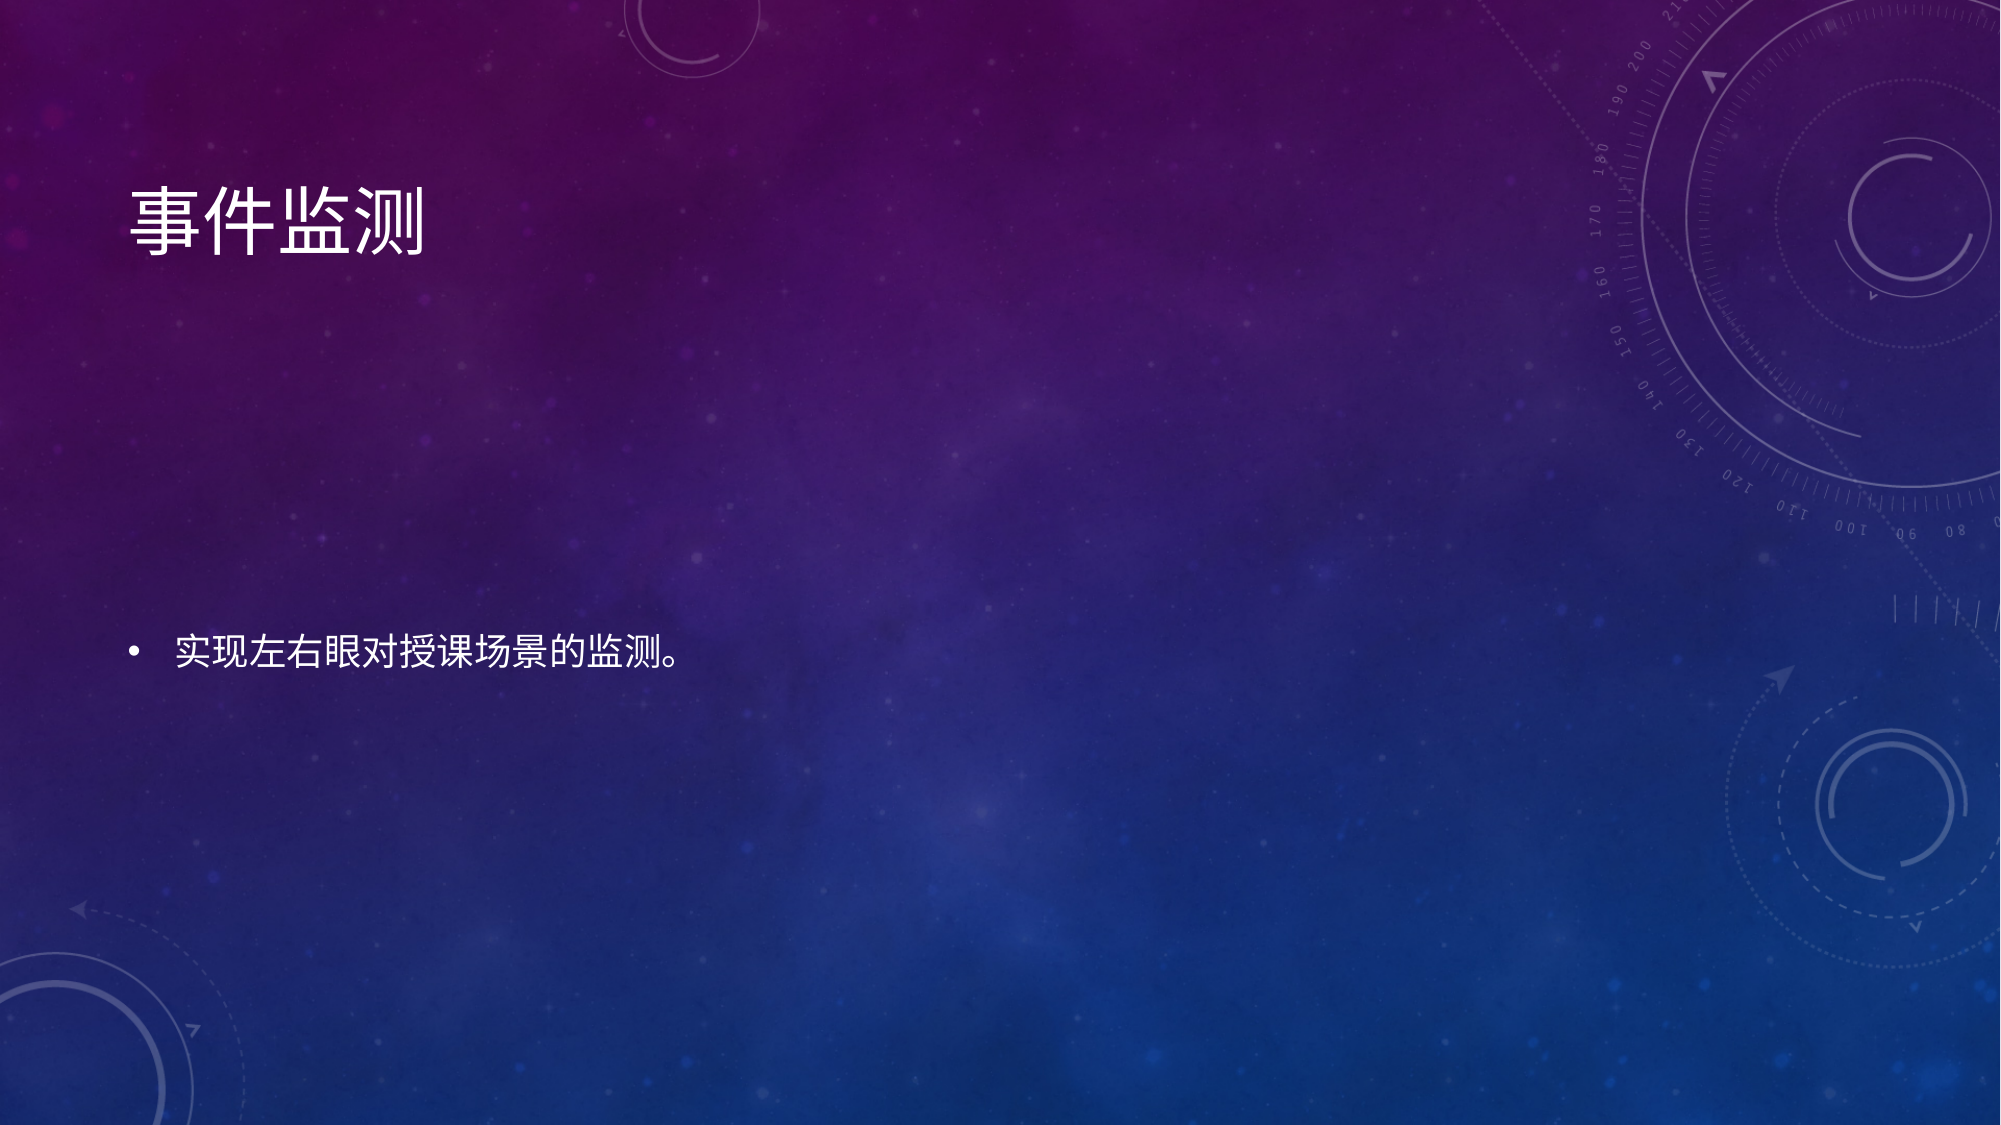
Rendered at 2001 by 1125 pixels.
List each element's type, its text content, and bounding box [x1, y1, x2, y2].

picture [0, 0, 2001, 1125]
list 实现左右眼对授课场景的监测。 [112, 351, 1775, 950]
title 事件监测 [112, 99, 1775, 339]
